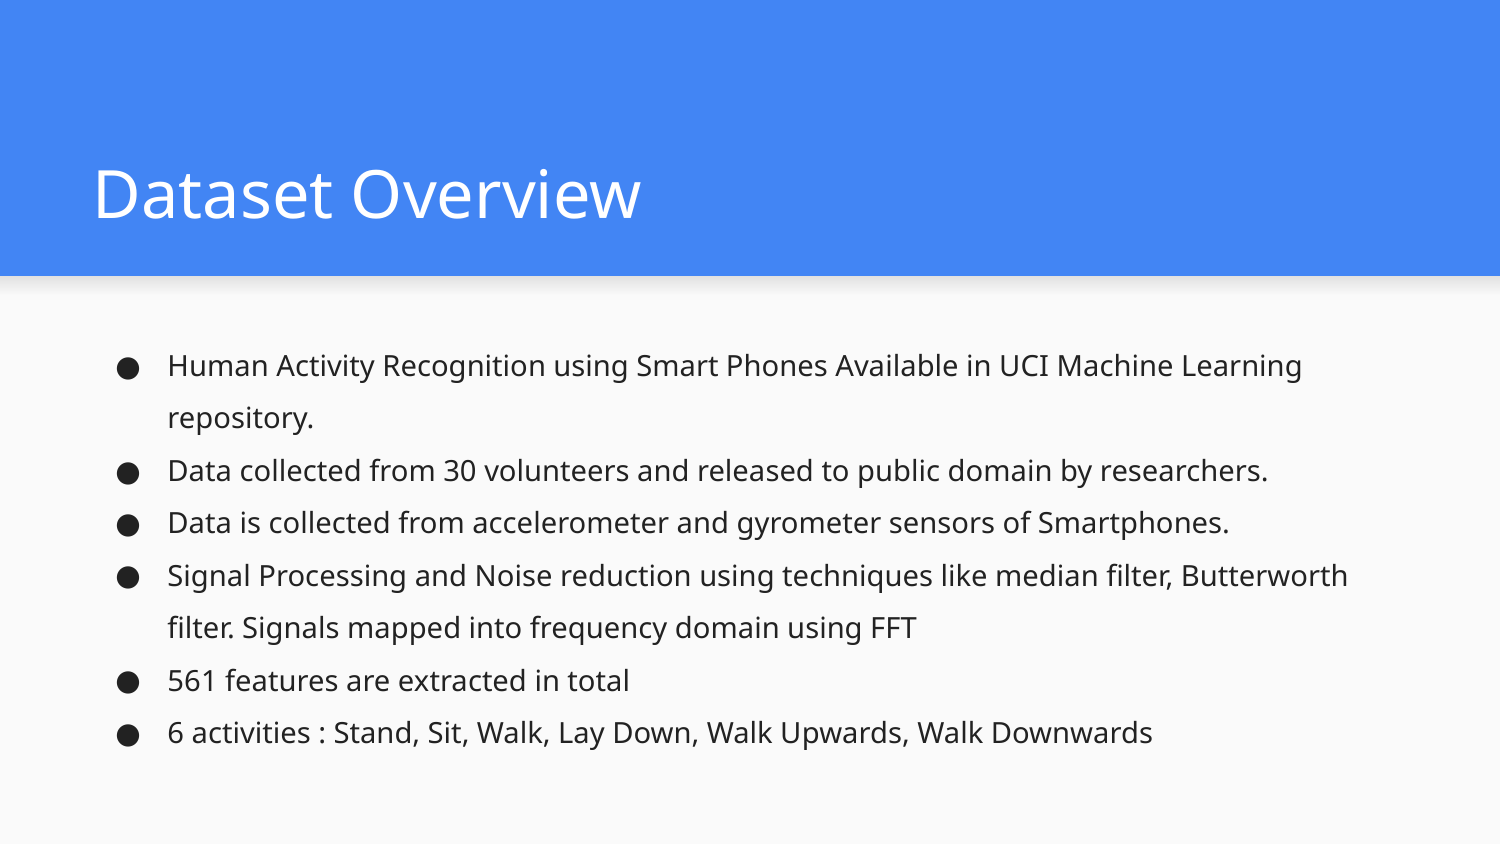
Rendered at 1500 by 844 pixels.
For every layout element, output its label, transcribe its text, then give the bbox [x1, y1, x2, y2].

title Dataset Overview [77, 121, 1427, 248]
list Human Activity Recognition using Smart Phones Available in UCI Machine Learning repository. Data collected from 30 volunteers and released to public domain by researchers. Data is collected from accelerometer and gyrometer sensors of Smartphones. Signal Processing and Noise reduction using techniques like median filter, Butterworth filter. Signals mapped into frequency domain using FFT 561 features are extracted in total 6 activities : Stand, Sit, Walk, Lay Down, Walk Upwards, Walk Downwards [77, 314, 1427, 794]
